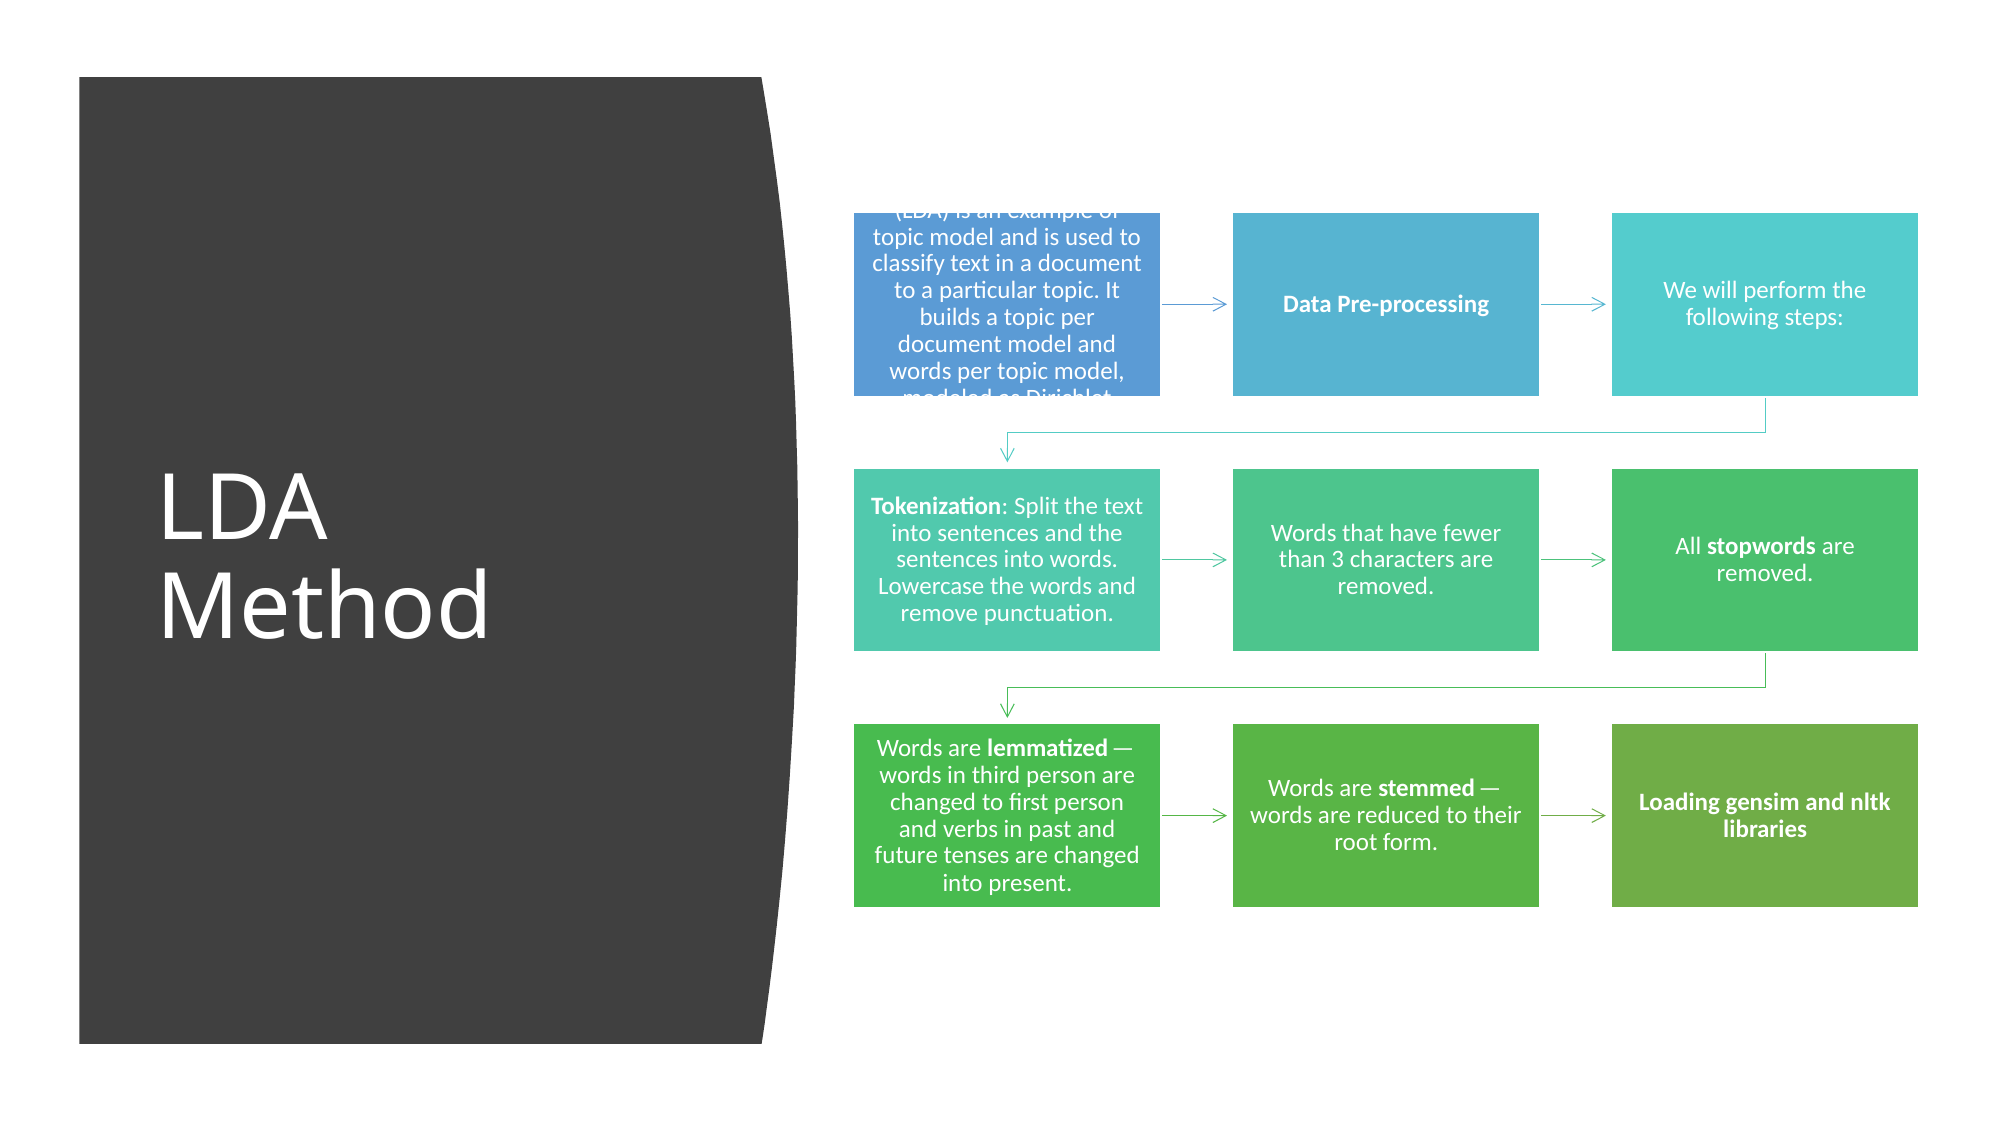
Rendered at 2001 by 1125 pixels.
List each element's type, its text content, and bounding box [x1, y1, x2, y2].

title LDA Method [141, 166, 702, 953]
text_box [78, 76, 800, 1045]
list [852, 77, 1921, 1043]
